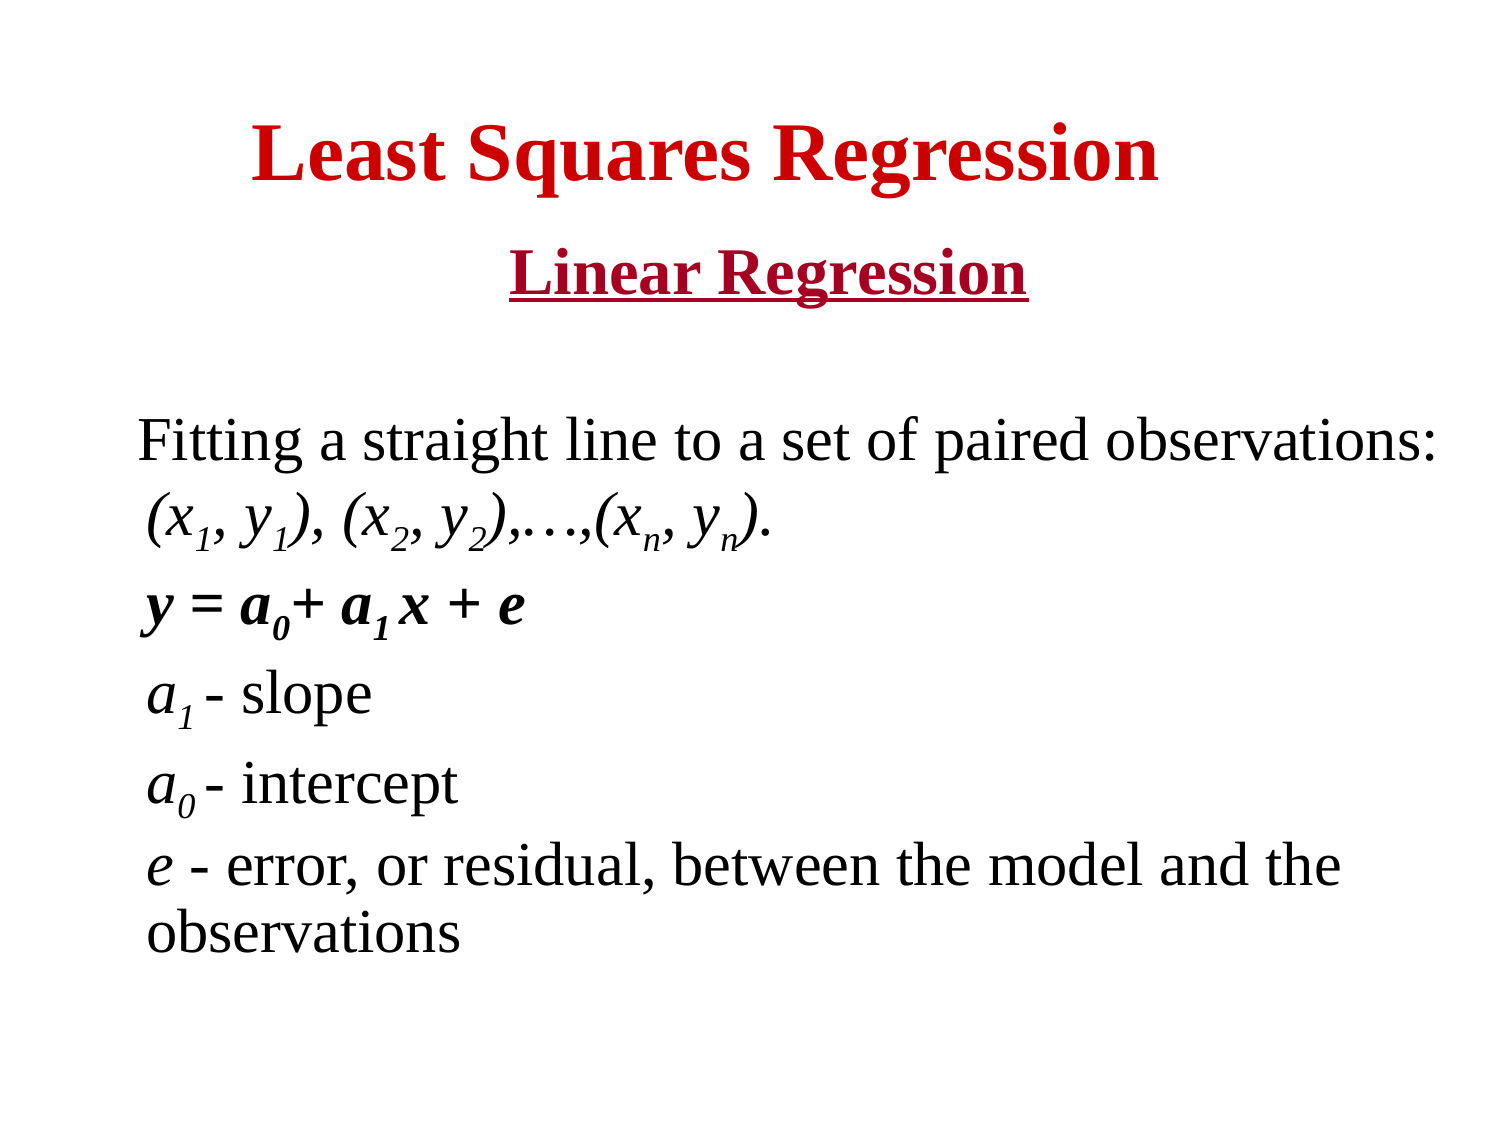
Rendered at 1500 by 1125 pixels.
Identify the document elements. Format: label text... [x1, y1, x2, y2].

text_box Least Squares Regression [87, 40, 1325, 229]
text_box Linear Regression Fitting a straight line to a set of paired observations: (x1, y1), (x2, y2),…,(xn, yn). y = a0+ a1 x + e a1 - slope a0 - intercept e - error, or residual, between the model and the observations [75, 229, 1463, 977]
